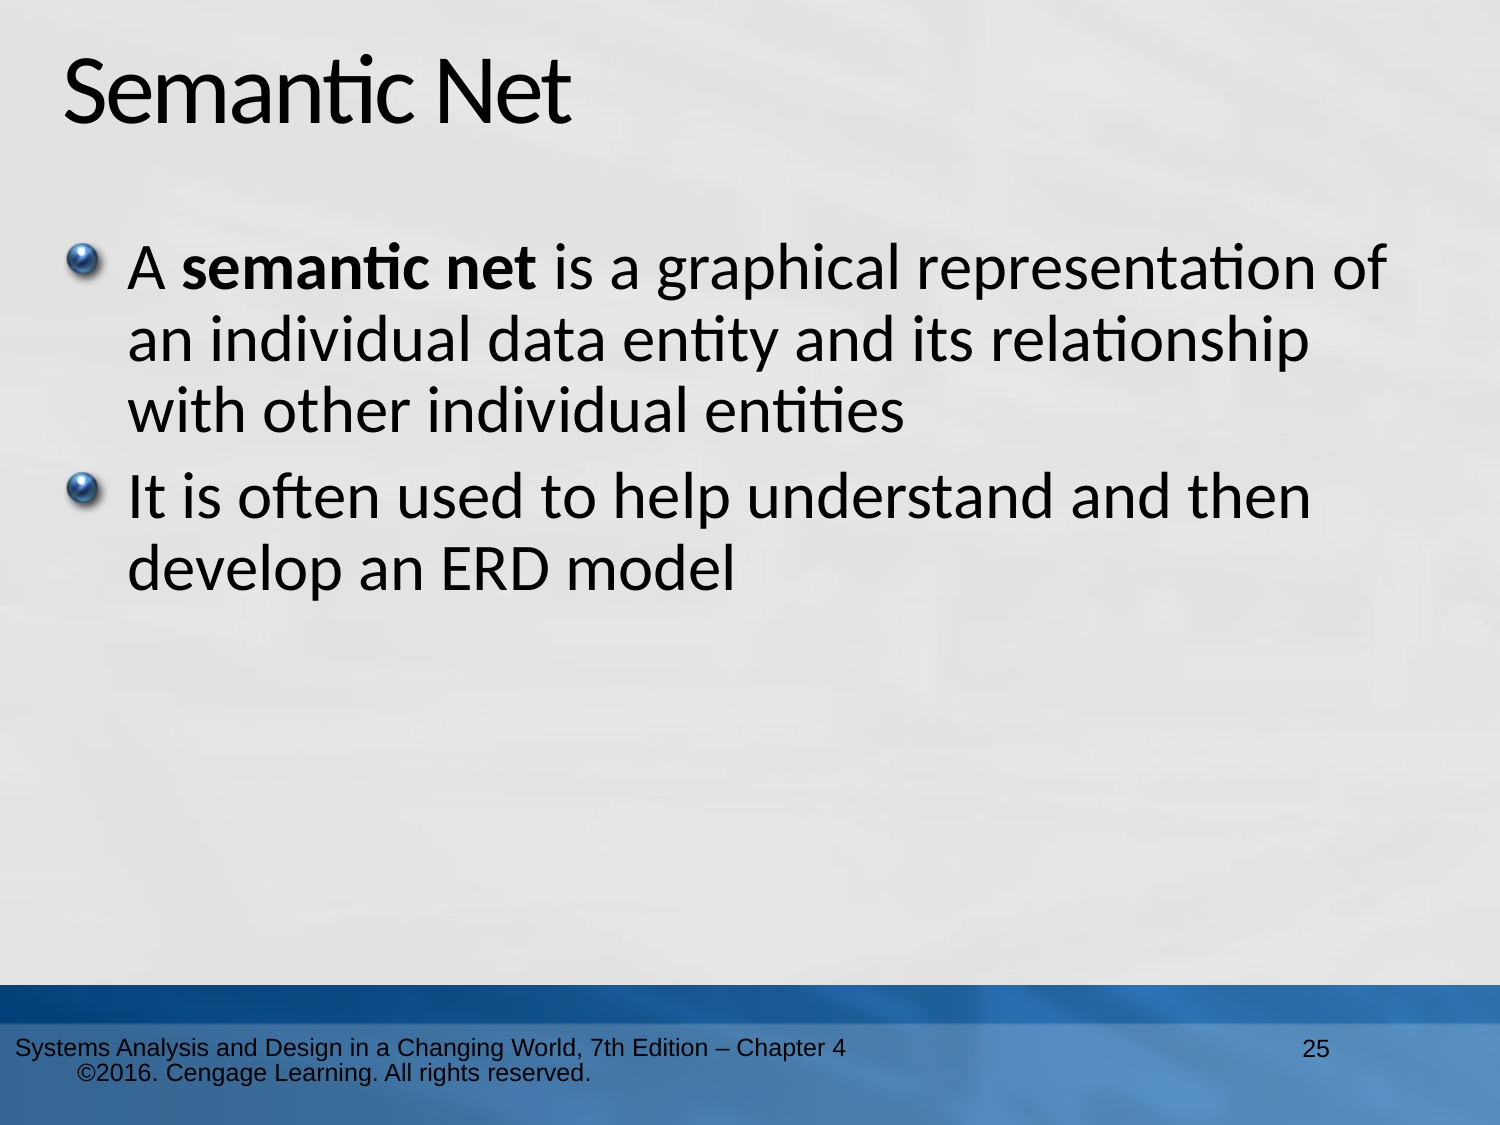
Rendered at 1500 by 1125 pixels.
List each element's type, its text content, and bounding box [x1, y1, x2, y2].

slide_number 25 [1287, 1025, 1425, 1100]
title Semantic Net [62, 37, 1438, 147]
picture [0, 0, 1500, 1125]
list A semantic net is a graphical representation of an individual data entity and its relationship with other individual entities It is often used to help understand and then develop an ERD model [62, 231, 1438, 612]
footer Systems Analysis and Design in a Changing World, 7th Edition – Chapter 4 ©2016. Cengage Learning. All rights reserved. [0, 1024, 1213, 1100]
